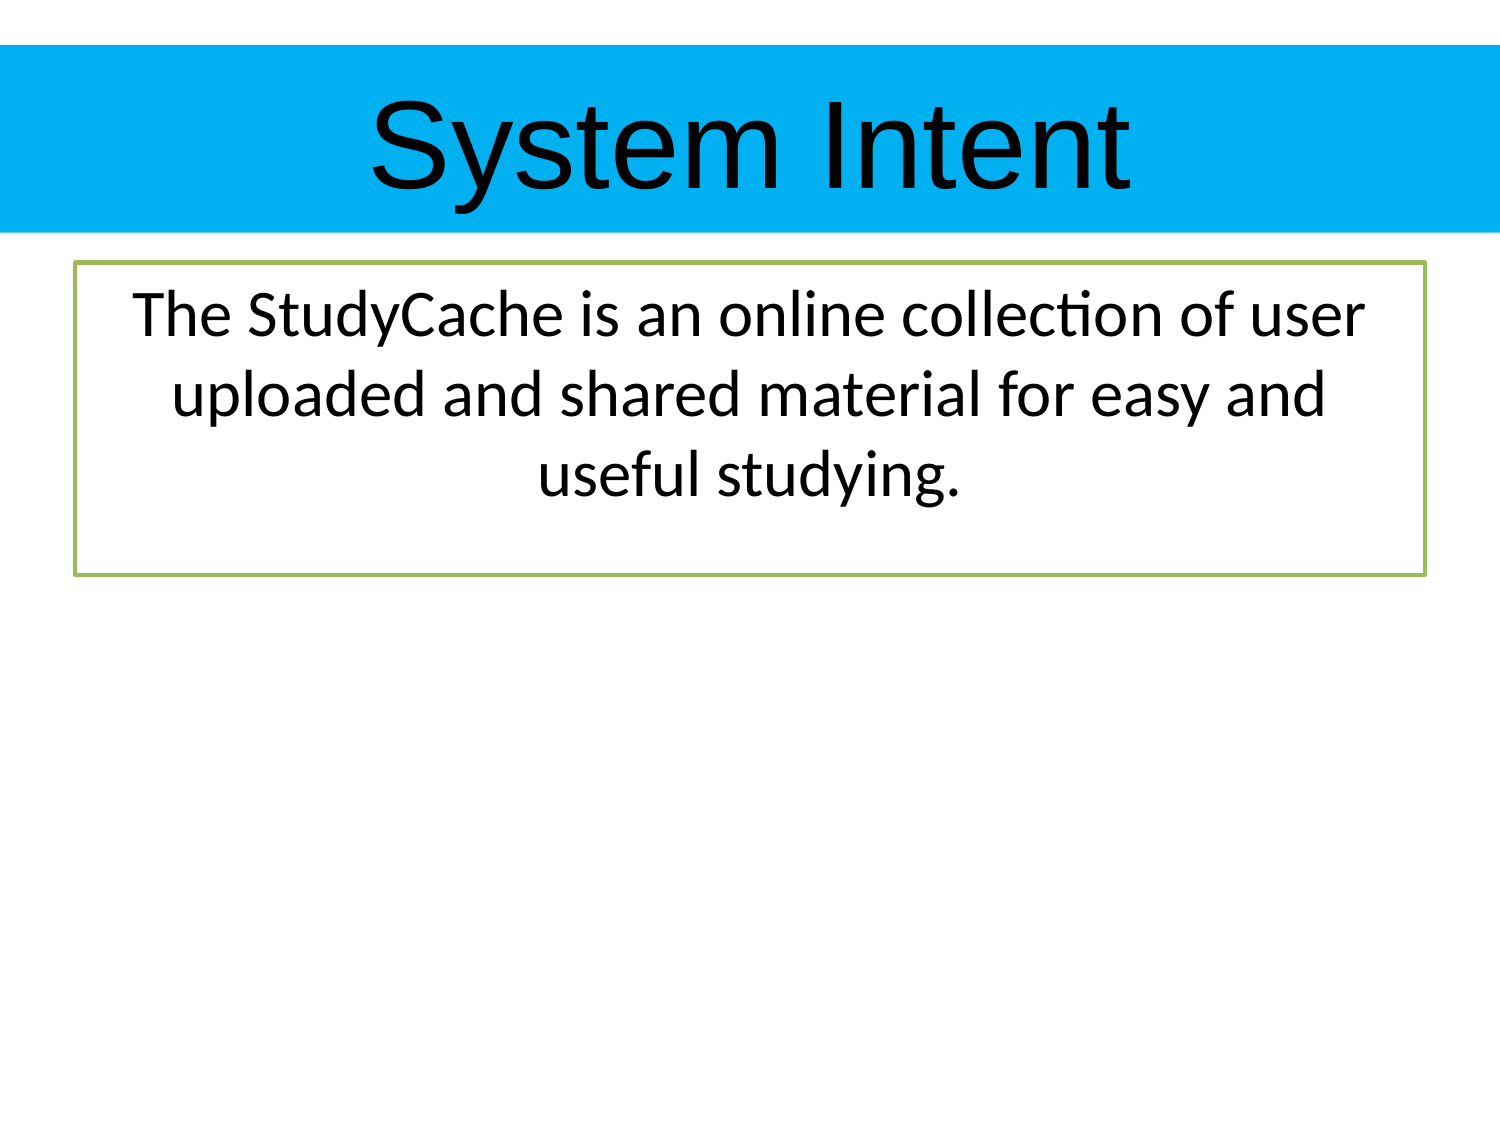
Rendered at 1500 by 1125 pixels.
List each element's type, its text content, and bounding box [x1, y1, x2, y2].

title System Intent [0, 45, 1500, 233]
list The StudyCache is an online collection of user uploaded and shared material for easy and useful studying. [73, 260, 1427, 577]
